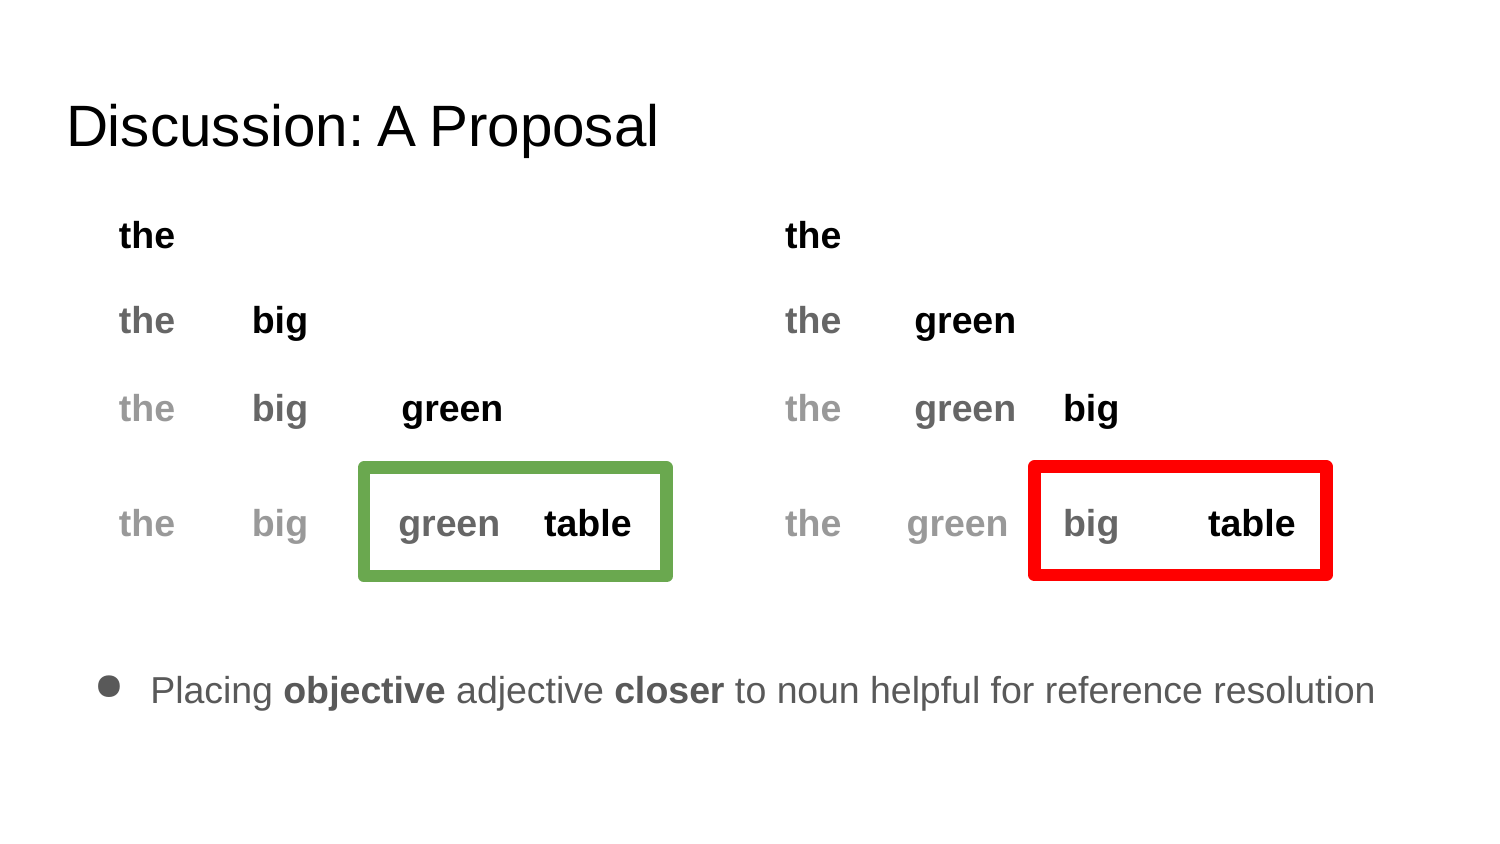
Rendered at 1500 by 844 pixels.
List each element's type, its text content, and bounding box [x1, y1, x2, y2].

text_box big [236, 280, 358, 356]
list Placing objective adjective closer to noun helpful for reference resolution [60, 644, 1459, 811]
text_box green [386, 368, 550, 443]
text_box the [770, 368, 892, 443]
text_box big [1048, 484, 1170, 559]
text_box green [383, 484, 529, 559]
text_box green [891, 484, 1048, 559]
text_box green [899, 280, 1063, 356]
text_box [1034, 466, 1327, 575]
text_box big [1048, 368, 1170, 443]
text_box the [103, 368, 225, 443]
text_box table [529, 484, 651, 559]
text_box the [770, 195, 892, 270]
text_box table [1193, 484, 1315, 559]
text_box big [236, 484, 358, 559]
text_box the [770, 280, 892, 356]
text_box the [103, 484, 225, 559]
text_box the [103, 280, 225, 356]
title Discussion: A Proposal [51, 72, 1449, 167]
text_box [363, 467, 667, 577]
text_box green [899, 368, 1048, 443]
text_box big [236, 368, 358, 443]
text_box the [103, 195, 225, 270]
text_box the [770, 484, 891, 559]
